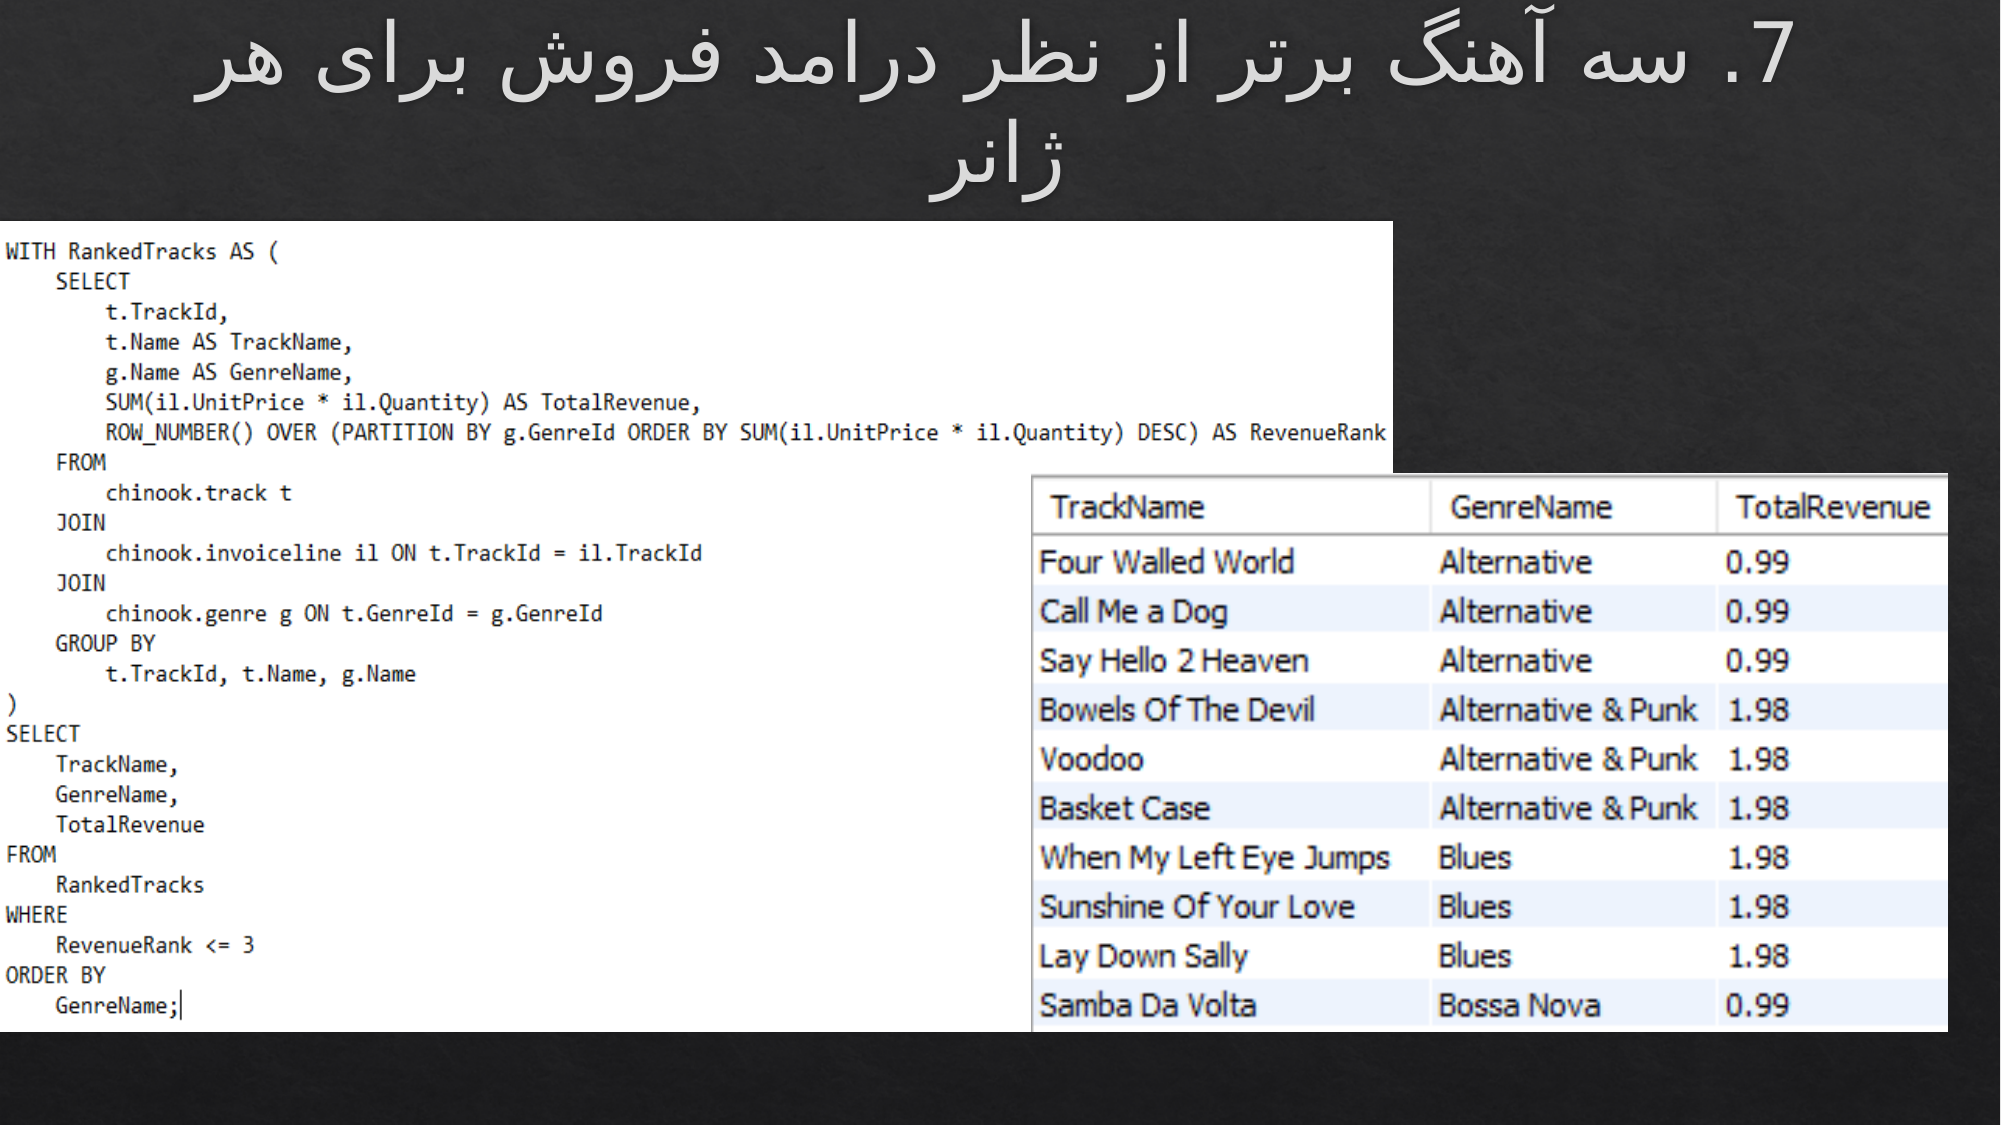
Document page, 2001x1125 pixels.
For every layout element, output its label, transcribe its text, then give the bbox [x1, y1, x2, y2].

title 7. سه آهنگ برتر از نظر درامد فروش برای هر ژانر [149, 19, 1849, 179]
picture [1031, 473, 1948, 1032]
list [0, 221, 1393, 1032]
